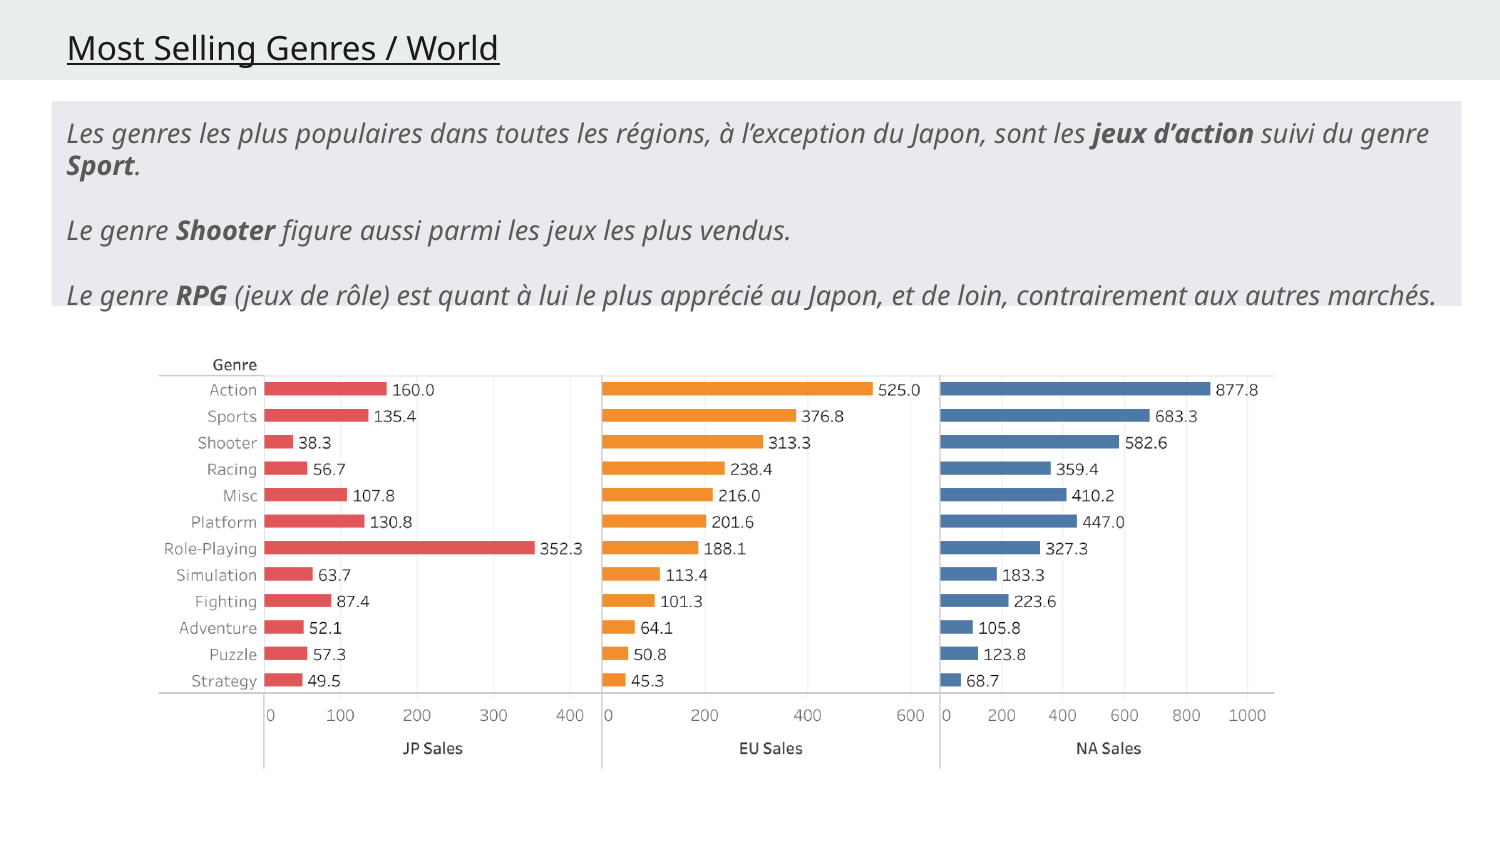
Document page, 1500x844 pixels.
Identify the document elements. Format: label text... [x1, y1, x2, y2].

text_box Les genres les plus populaires dans toutes les régions, à l’exception du Japon, sont les jeux d’action suivi du genre Sport. Le genre Shooter figure aussi parmi les jeux les plus vendus. Le genre RPG (jeux de rôle) est quant à lui le plus apprécié au Japon, et de loin, contrairement aux autres marchés. [51, 101, 1462, 306]
text_box [0, 267, 1137, 704]
text_box Most Selling Genres / World [51, 11, 1265, 88]
picture [158, 342, 1275, 769]
